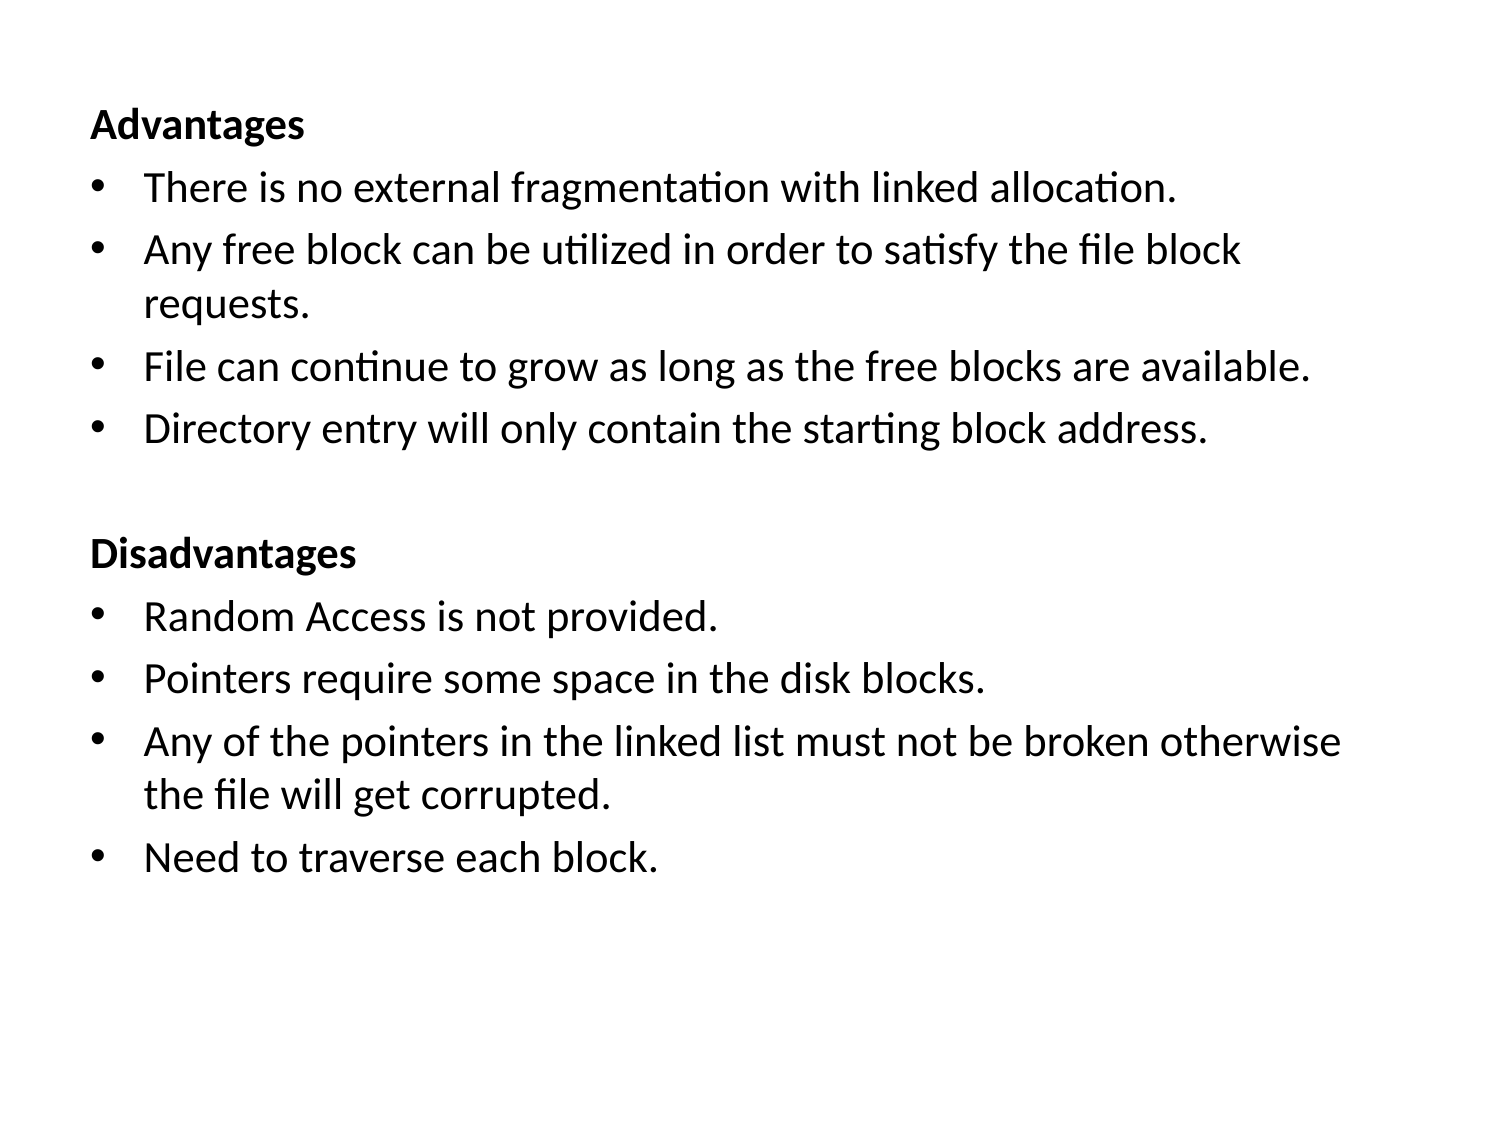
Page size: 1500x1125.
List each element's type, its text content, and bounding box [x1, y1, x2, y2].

list Advantages There is no external fragmentation with linked allocation. Any free block can be utilized in order to satisfy the file block requests. File can continue to grow as long as the free blocks are available. Directory entry will only contain the starting block address. Disadvantages Random Access is not provided. Pointers require some space in the disk blocks. Any of the pointers in the linked list must not be broken otherwise the file will get corrupted. Need to traverse each block. [75, 87, 1425, 1005]
